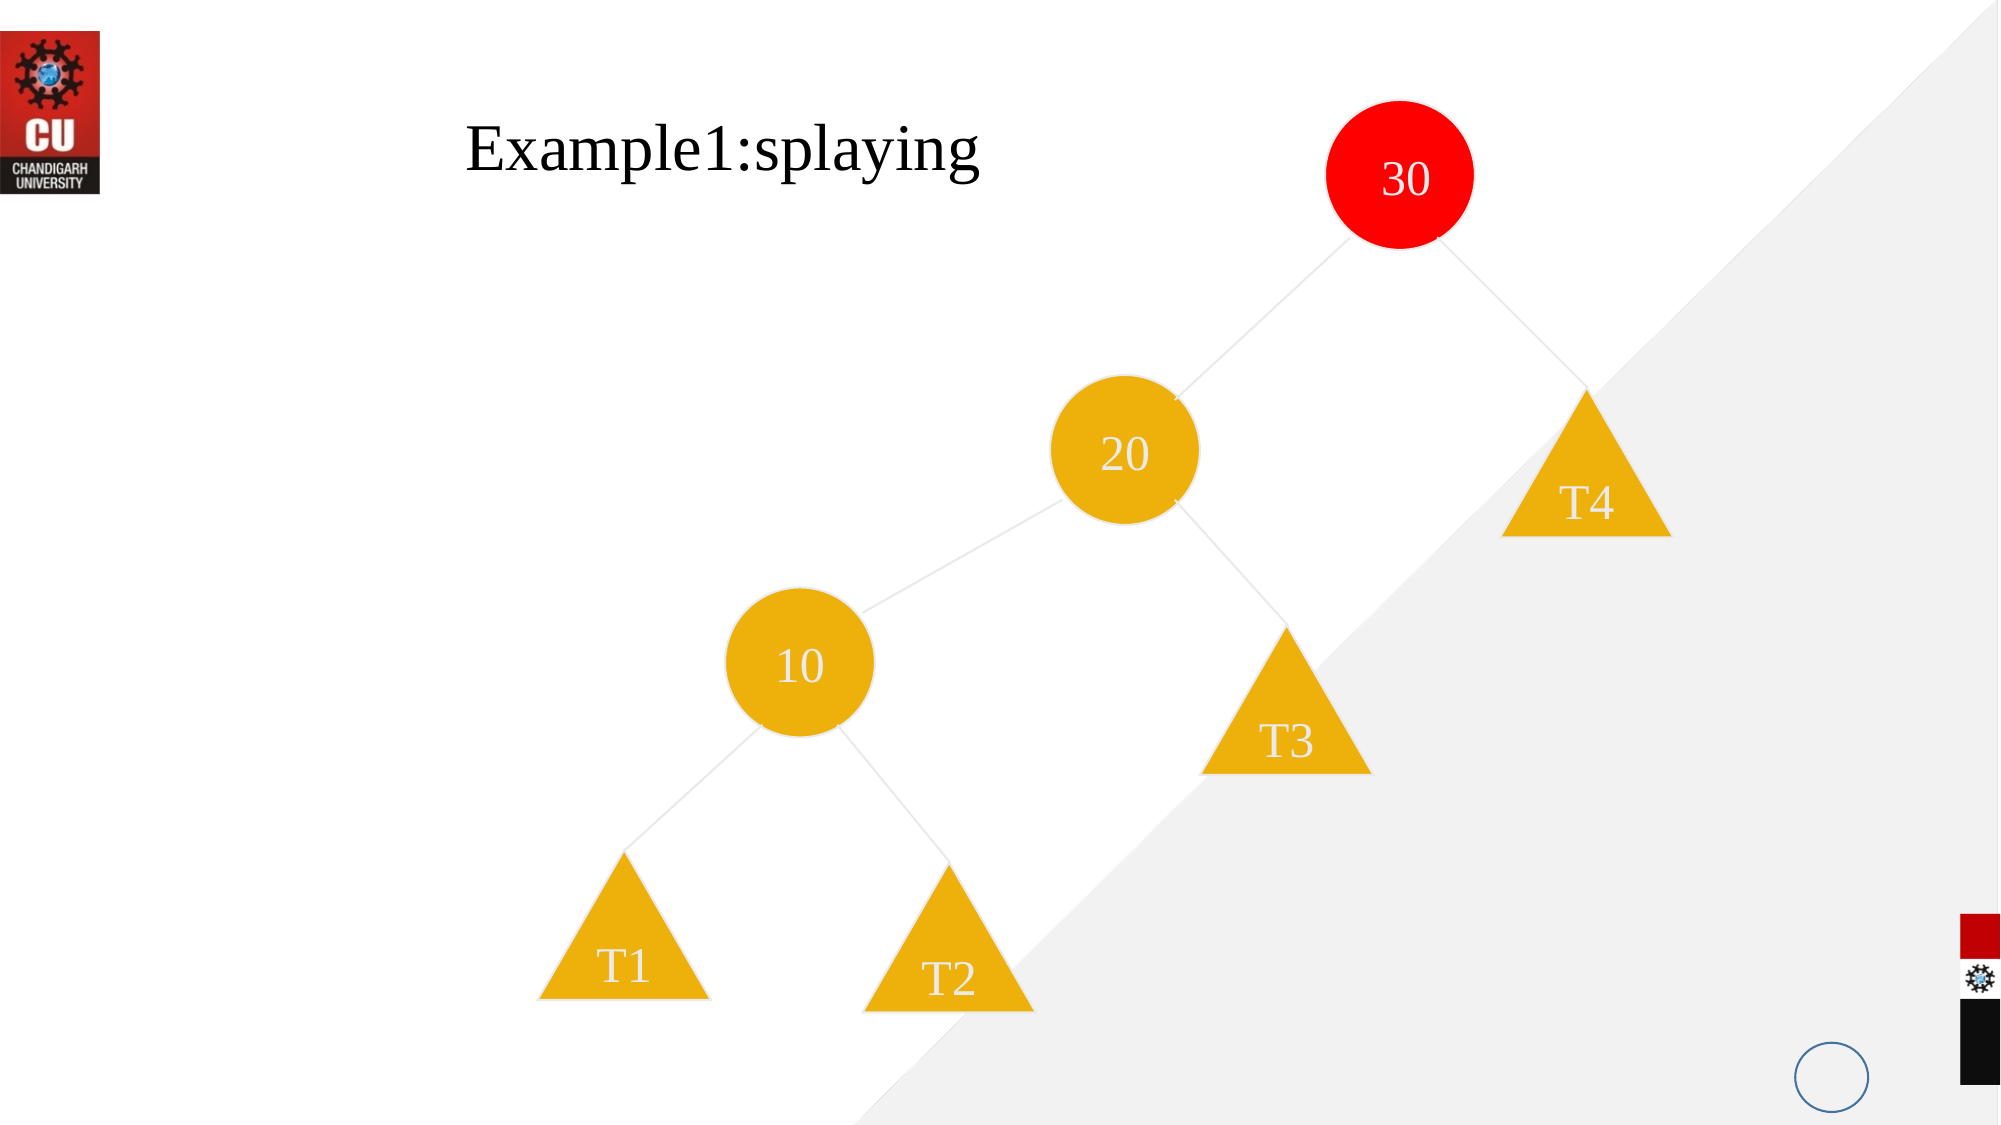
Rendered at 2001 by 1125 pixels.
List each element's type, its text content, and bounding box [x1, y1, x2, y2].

text_box 20 [1049, 374, 1200, 525]
text_box 10 [724, 587, 875, 738]
text_box T4 [1500, 387, 1674, 538]
text_box 30 [1324, 99, 1475, 250]
text_box T2 [862, 862, 1036, 1013]
text_box T1 [537, 849, 711, 1000]
text_box T3 [1200, 625, 1374, 775]
title Example1:splaying [450, 50, 1725, 248]
picture [0, 0, 2001, 1125]
